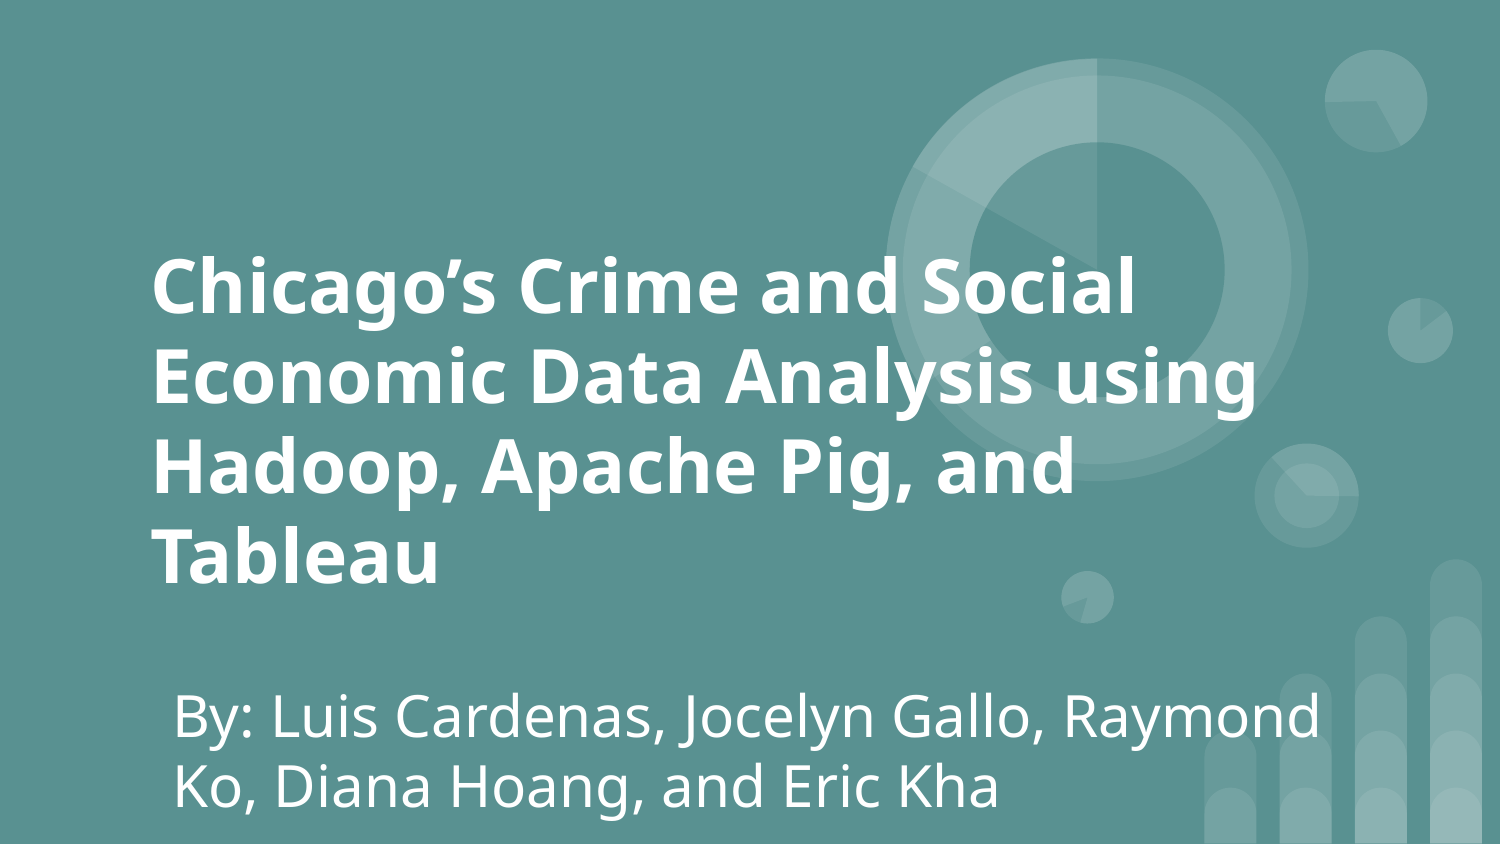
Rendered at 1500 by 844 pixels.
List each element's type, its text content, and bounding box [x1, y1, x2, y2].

title Chicago’s Crime and Social Economic Data Analysis using Hadoop, Apache Pig, and Tableau [135, 264, 1303, 572]
subtitle By: Luis Cardenas, Jocelyn Gallo, Raymond Ko, Diana Hoang, and Eric Kha [157, 664, 1420, 836]
